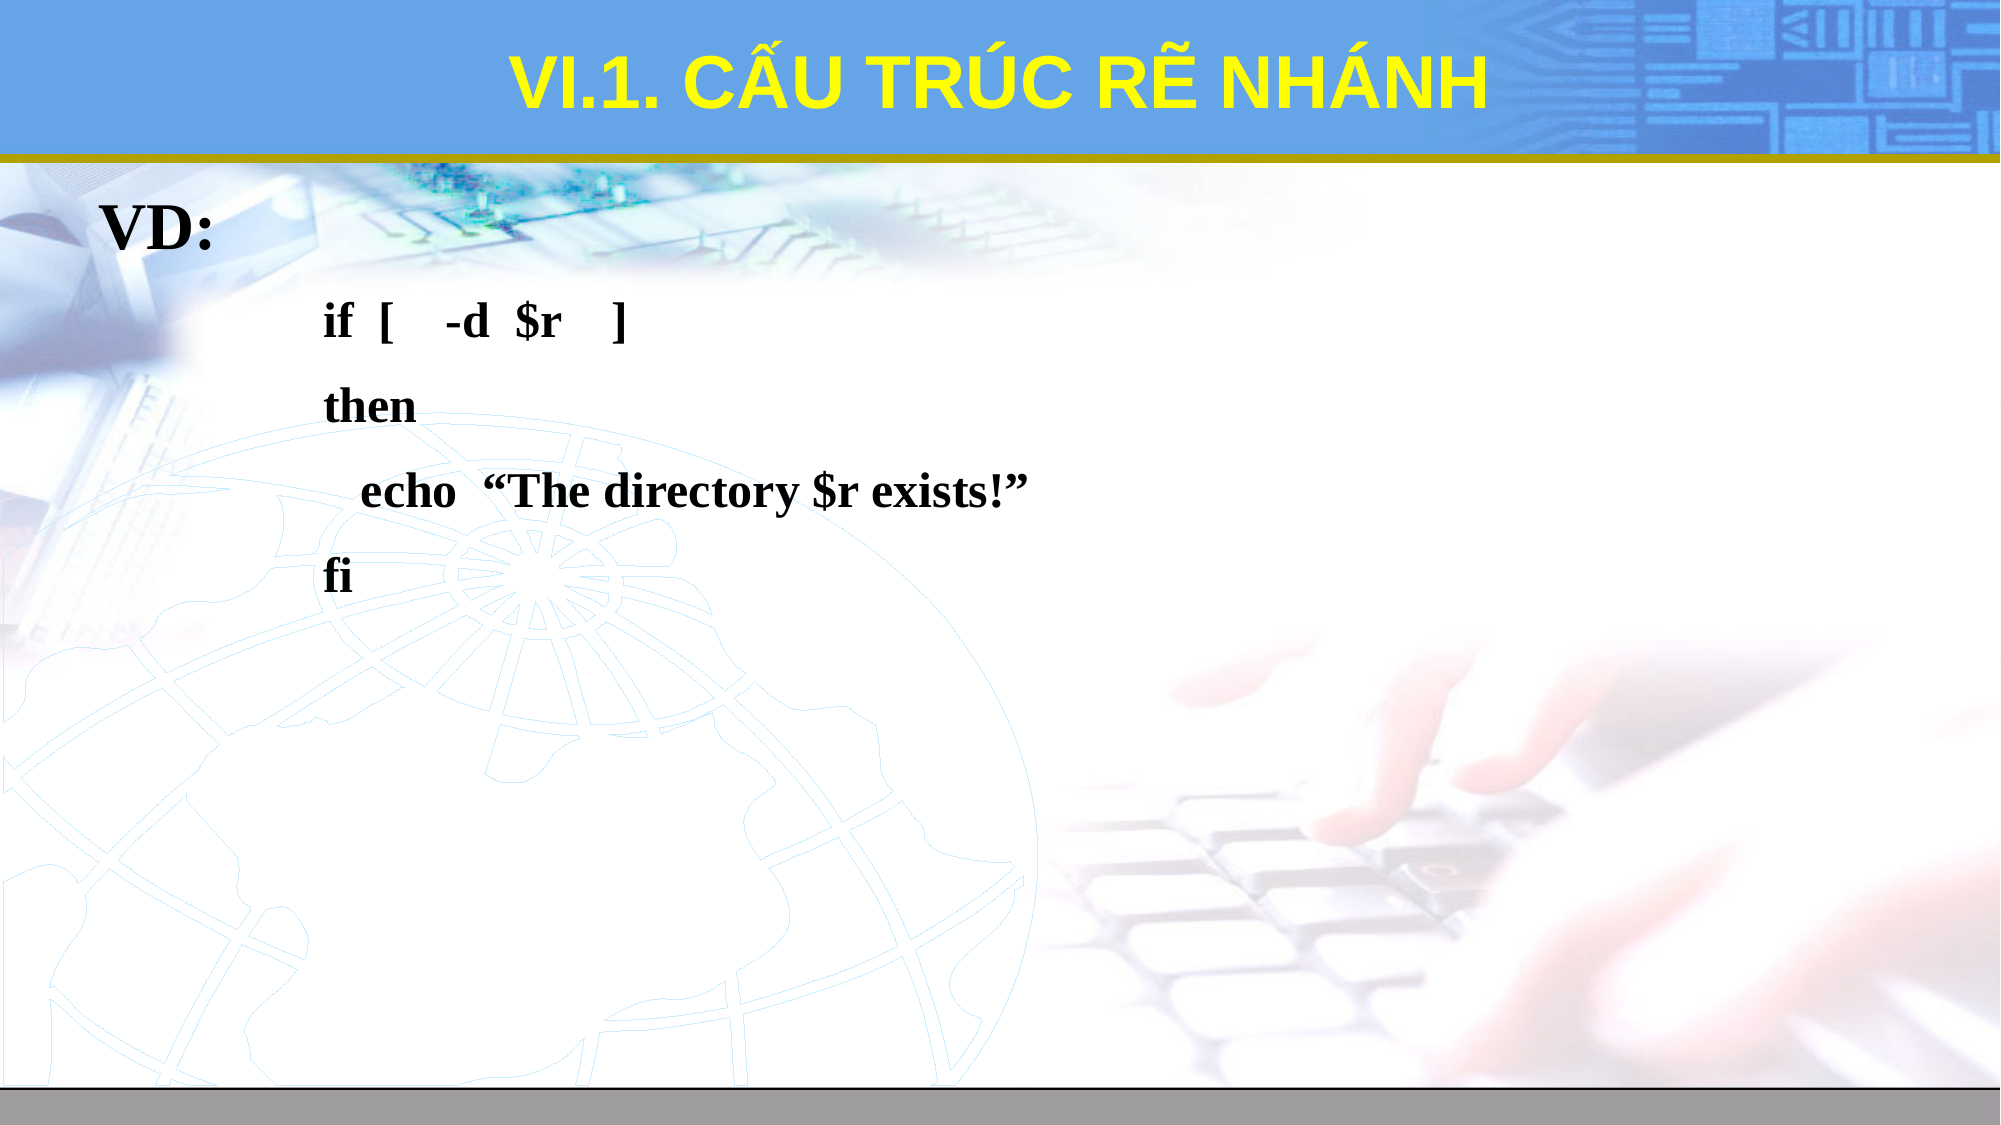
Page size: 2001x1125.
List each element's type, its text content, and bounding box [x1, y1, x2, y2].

list VD: if [ -d $r ] then echo “The directory $r exists!” fi [83, 174, 1967, 1075]
picture [0, 0, 2001, 1125]
title VI.1. CẤU TRÚC RẼ NHÁNH [0, 9, 2000, 148]
